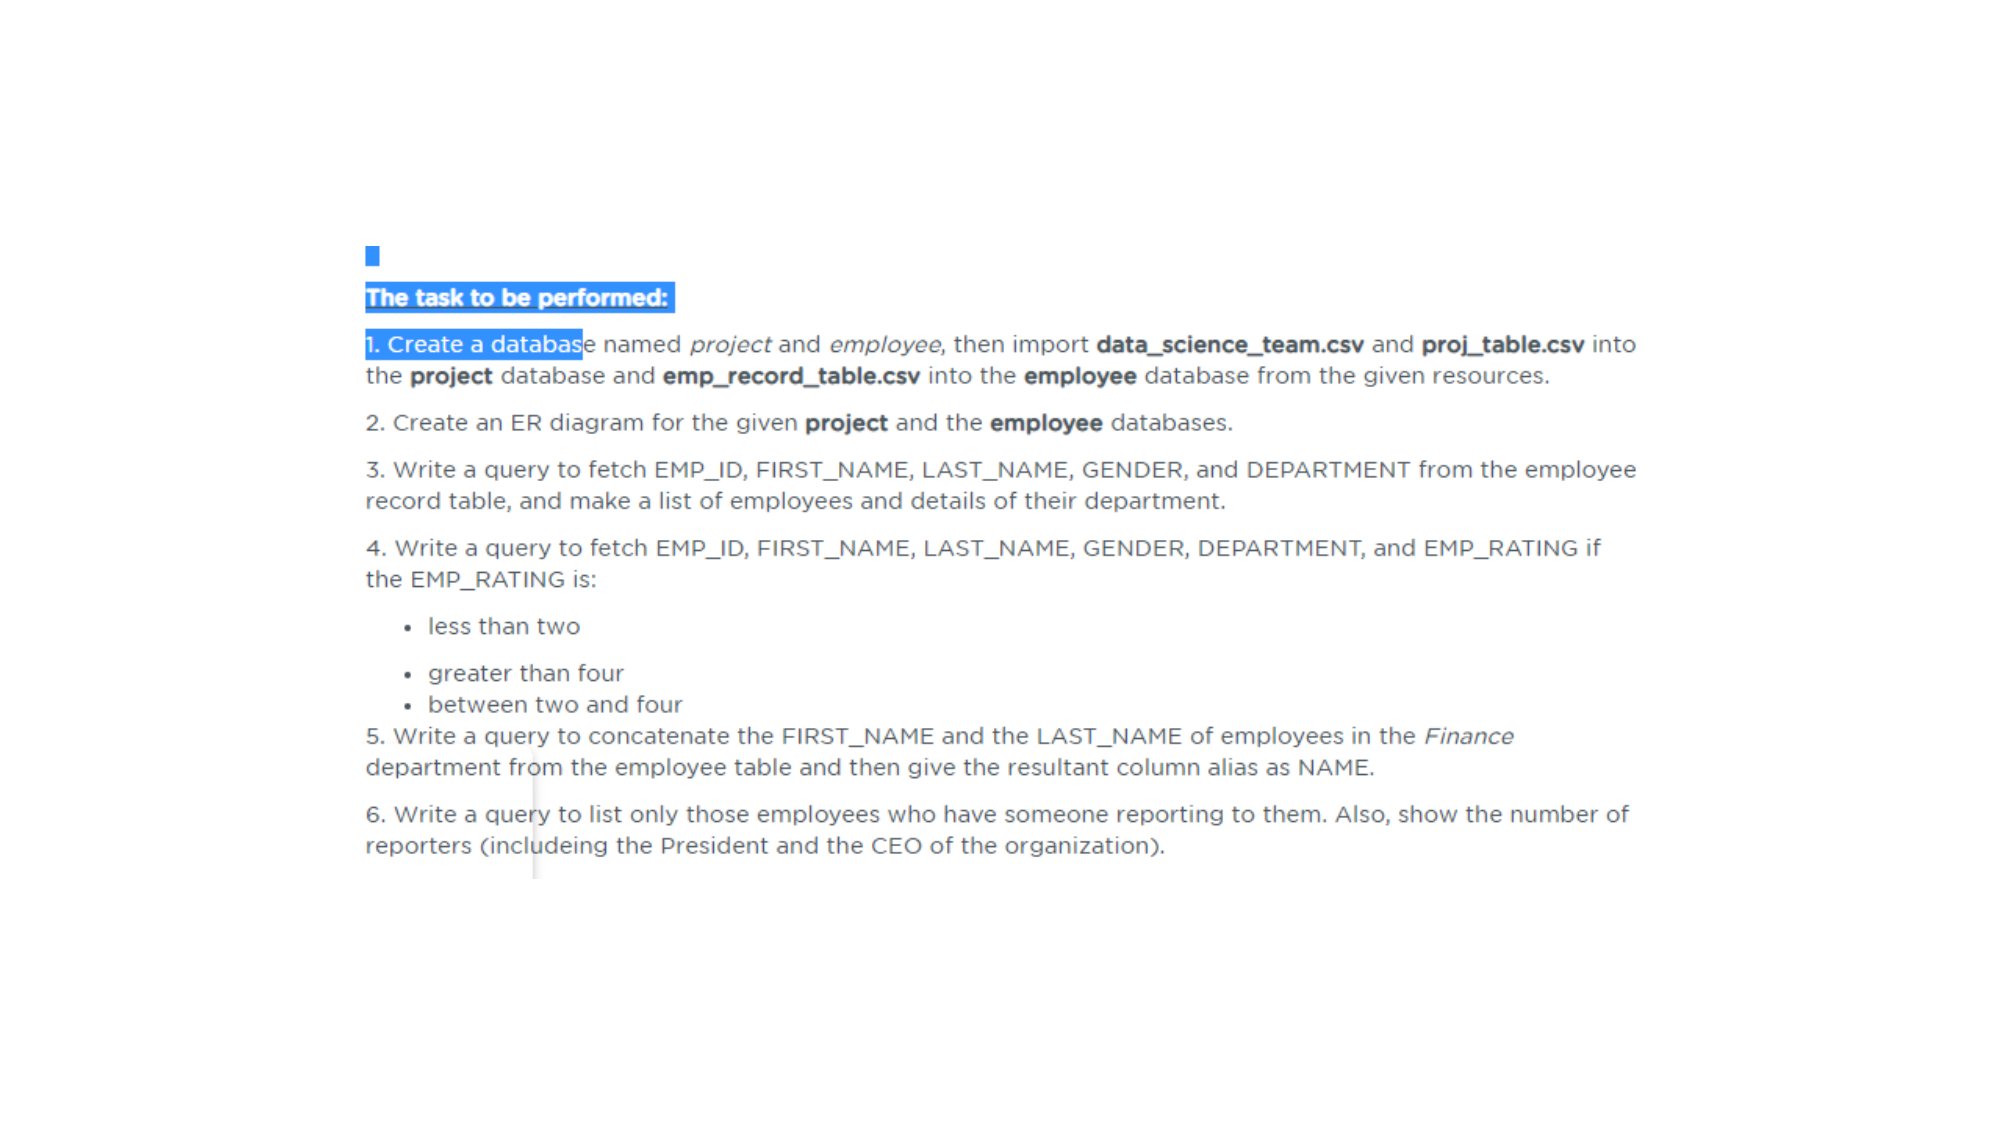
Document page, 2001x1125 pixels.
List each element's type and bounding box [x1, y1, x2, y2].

picture [361, 246, 1639, 879]
